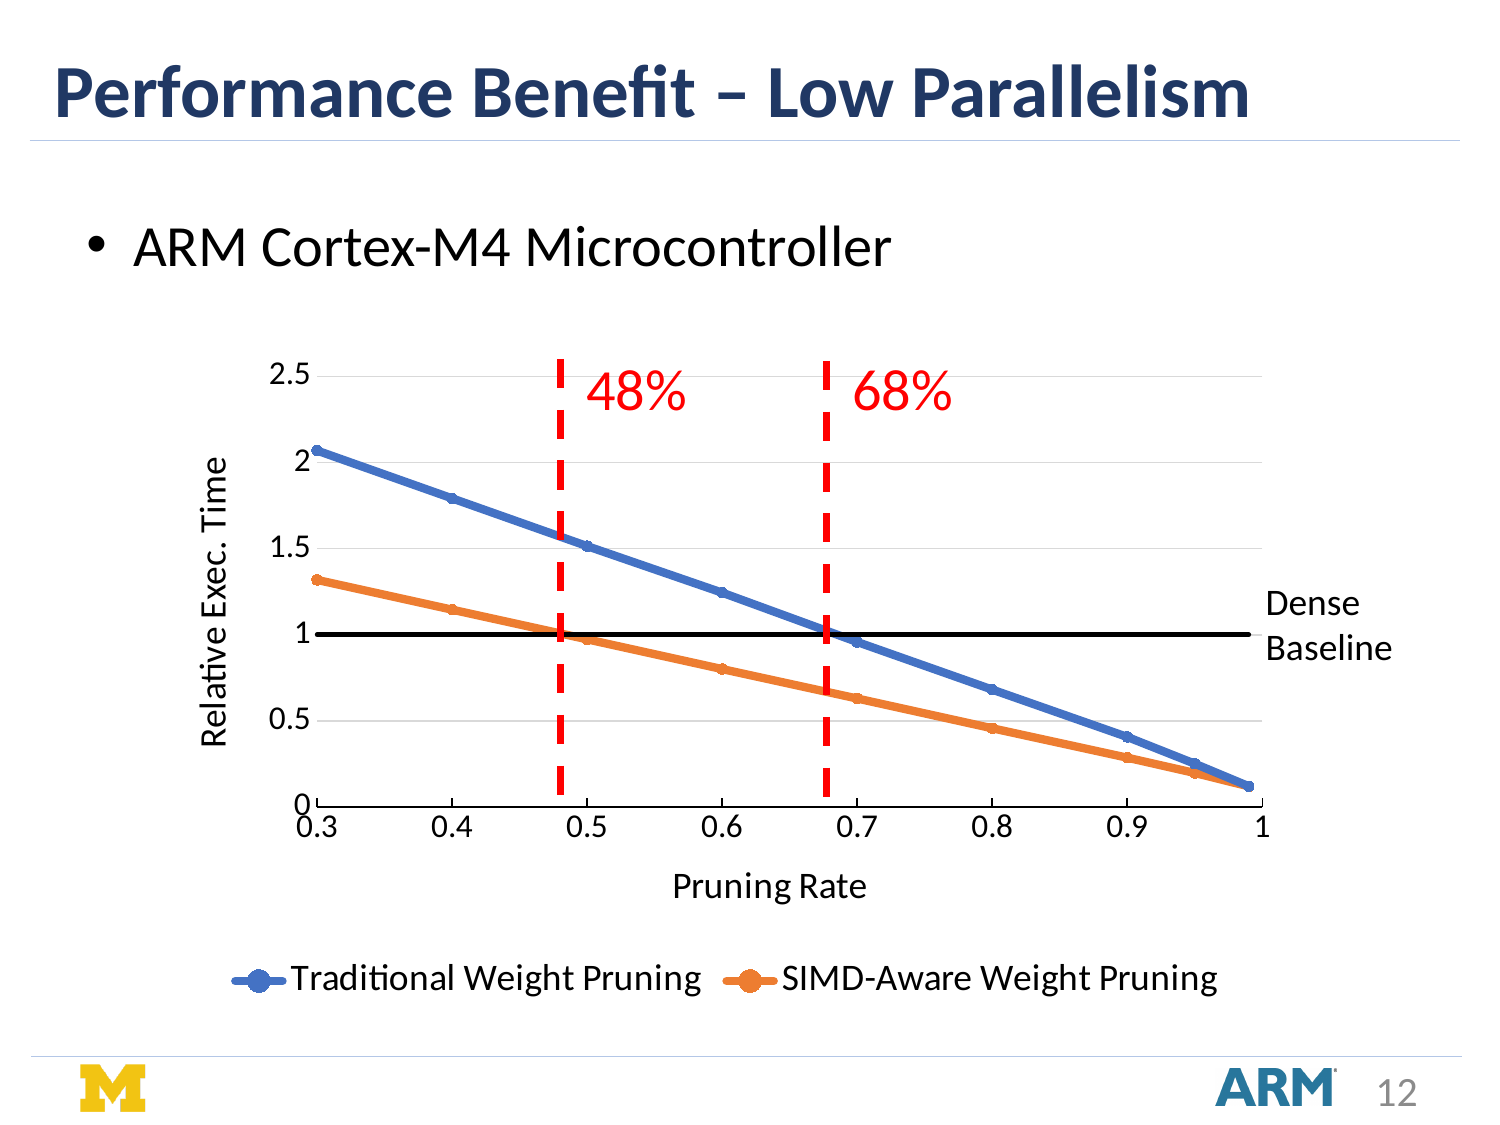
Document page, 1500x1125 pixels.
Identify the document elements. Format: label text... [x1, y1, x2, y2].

text_box Performance Benefit – Low Parallelism [39, 34, 1267, 140]
text_box ARM Cortex-M4 Microcontroller [71, 200, 908, 286]
slide_number 12 [1095, 1059, 1433, 1120]
chart [159, 346, 1294, 1008]
text_box Dense Baseline [1294, 571, 1409, 676]
picture [80, 1064, 149, 1112]
